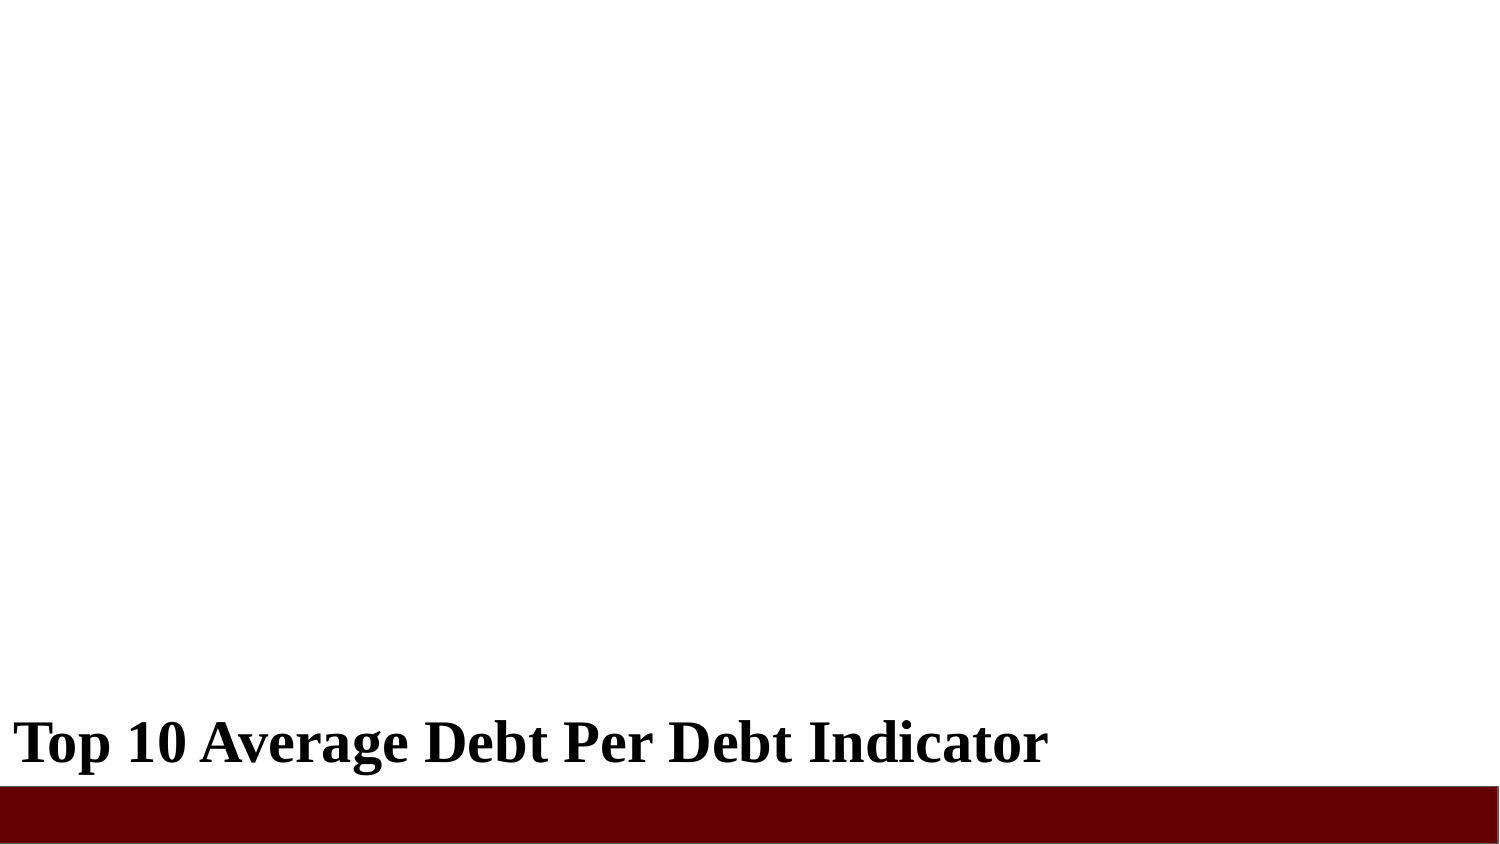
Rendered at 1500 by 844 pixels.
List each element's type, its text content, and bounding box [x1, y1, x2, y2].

text_box [0, 786, 1498, 844]
title Top 10 Average Debt Per Debt Indicator [0, 674, 1487, 786]
